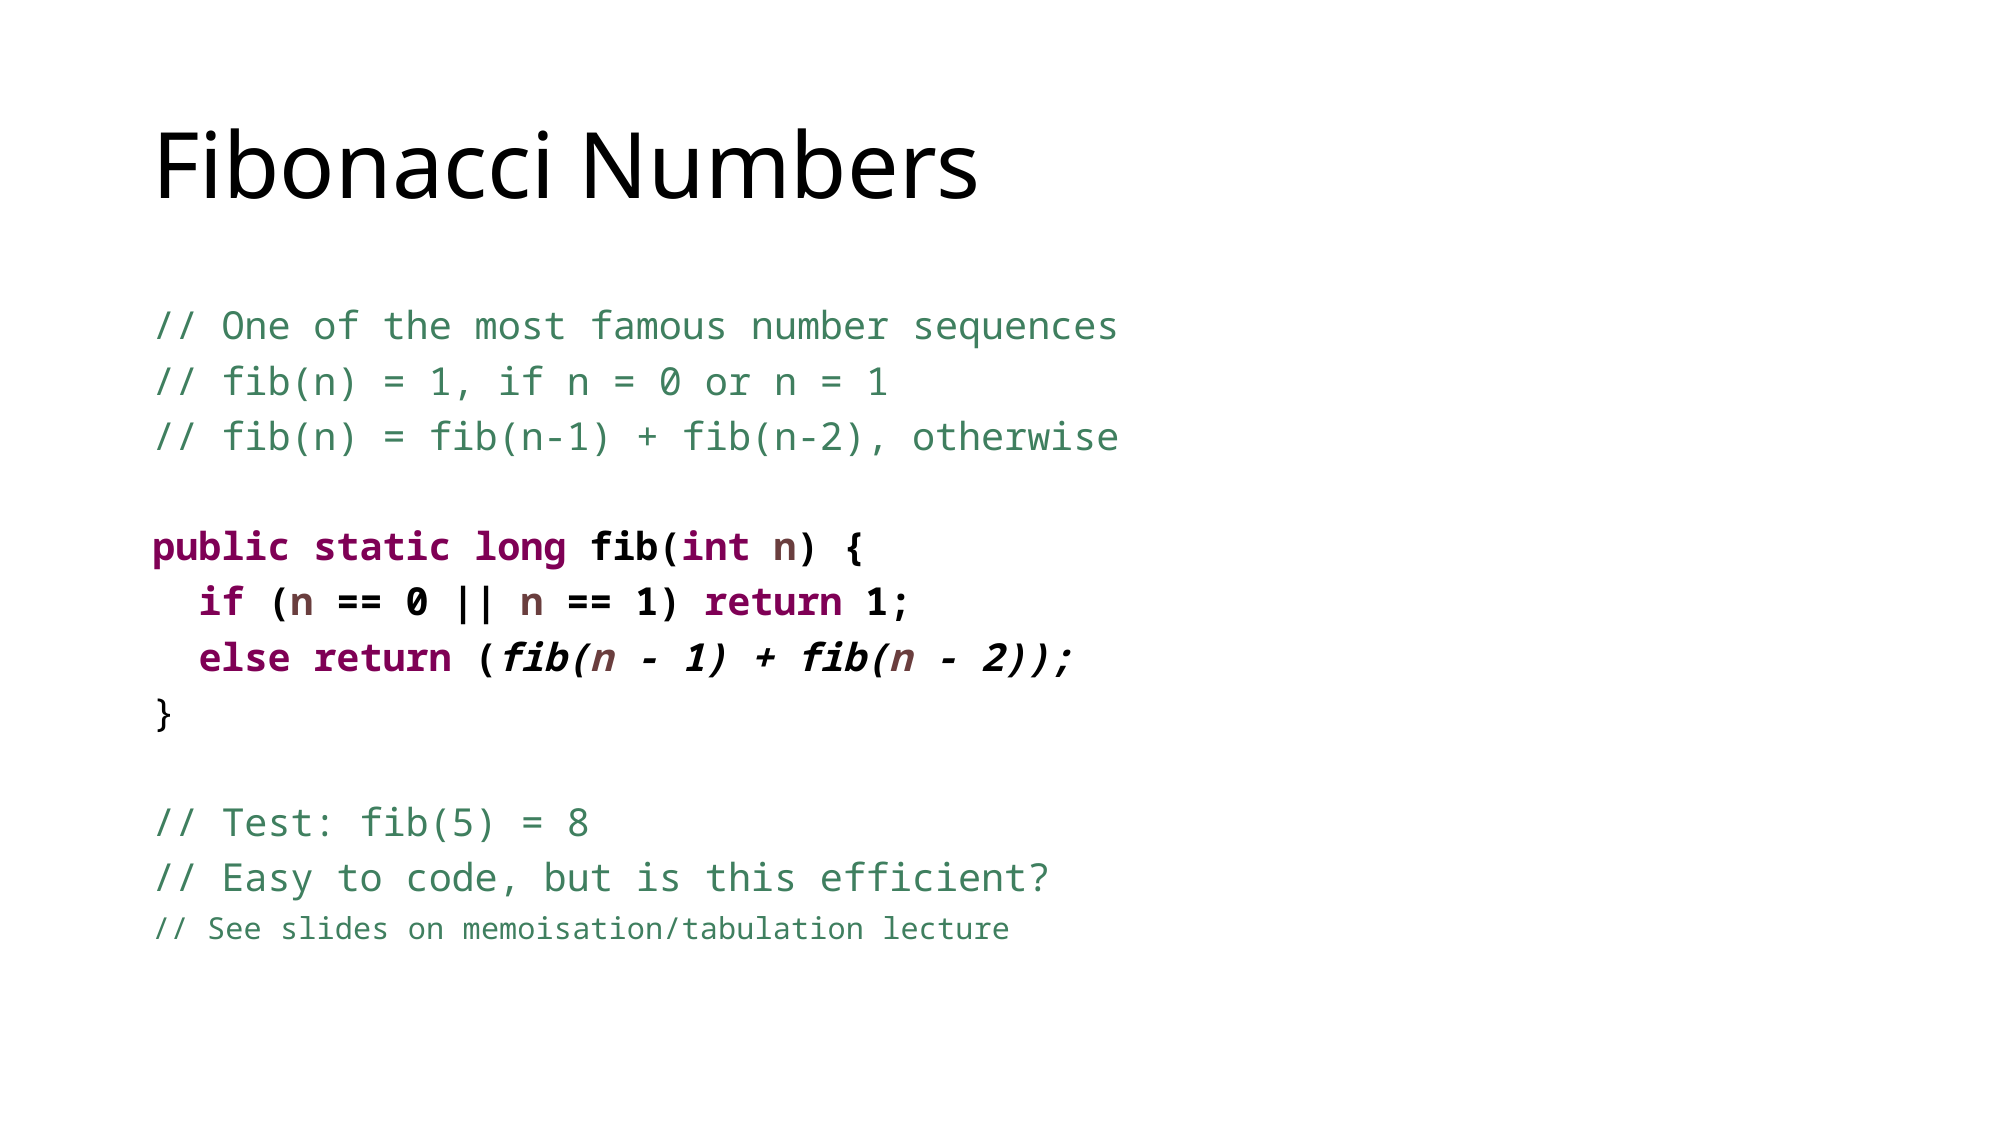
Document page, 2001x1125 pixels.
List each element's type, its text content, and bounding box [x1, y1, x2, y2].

list // One of the most famous number sequences // fib(n) = 1, if n = 0 or n = 1 // fib(n) = fib(n-1) + fib(n-2), otherwise public static long fib(int n) { if (n == 0 || n == 1) return 1; else return (fib(n - 1) + fib(n - 2)); } // Test: fib(5) = 8 // Easy to code, but is this efficient? // See slides on memoisation/tabulation lecture [137, 299, 1863, 1014]
title Fibonacci Numbers [137, 59, 1863, 278]
